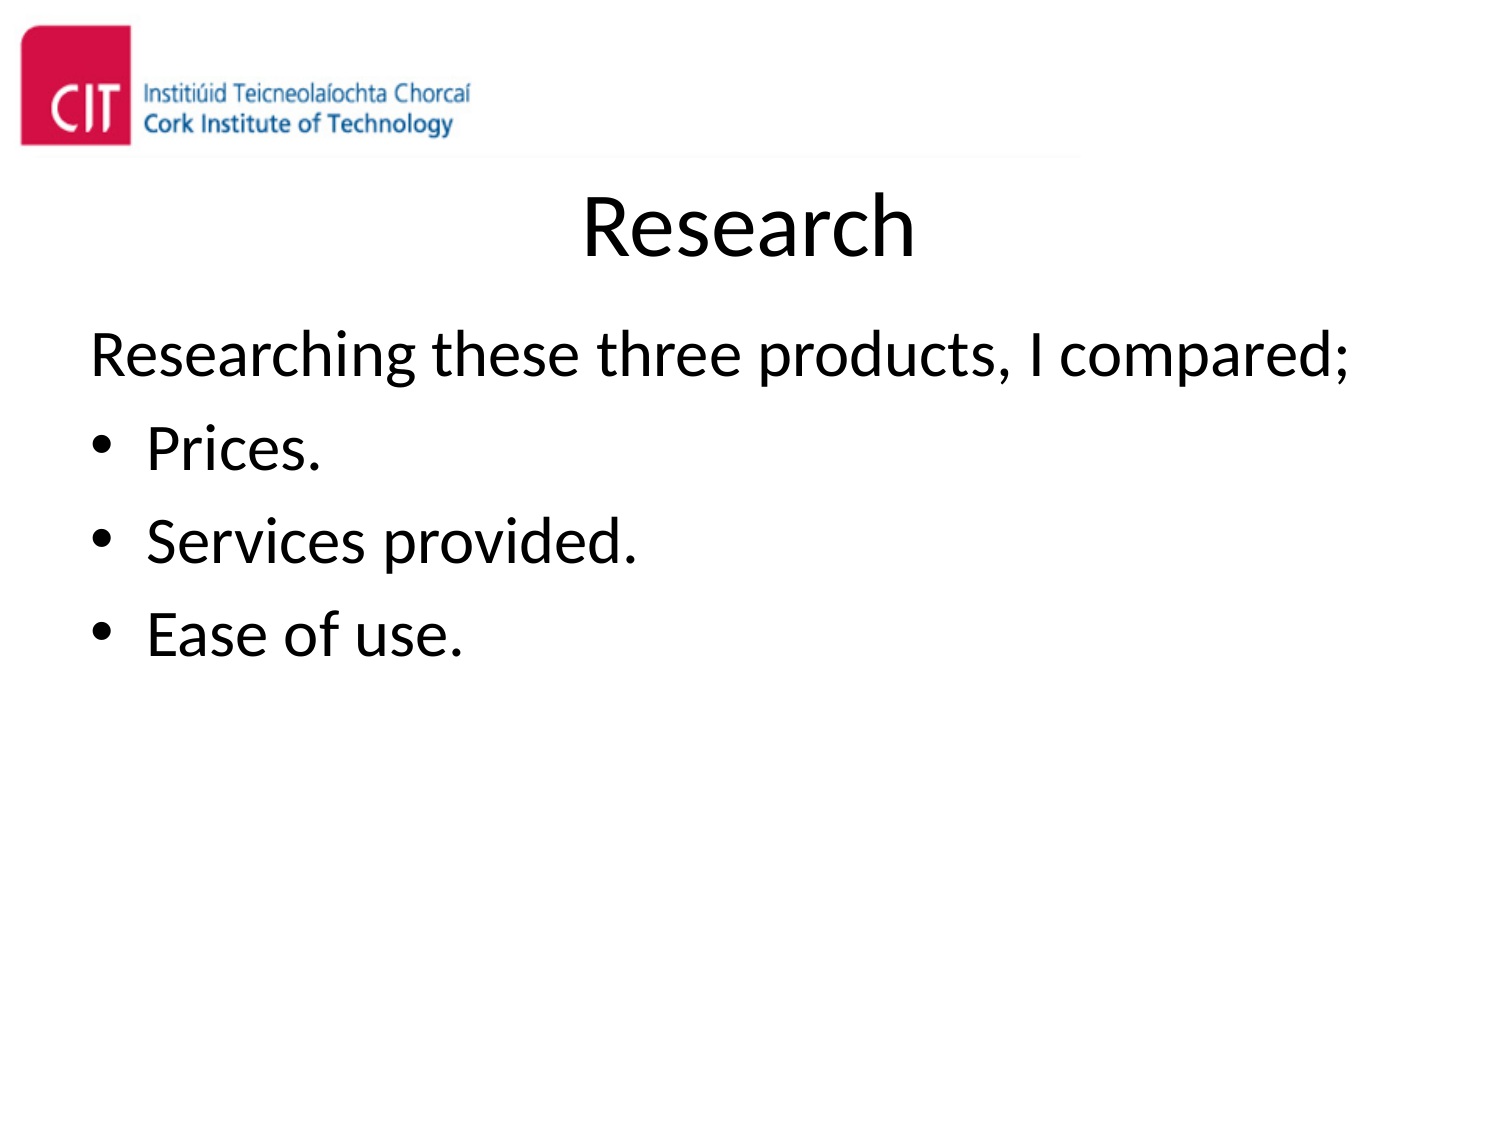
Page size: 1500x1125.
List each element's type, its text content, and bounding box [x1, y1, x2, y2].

picture [0, 4, 1081, 158]
list Researching these three products, I compared; Prices. Services provided. Ease of use. [75, 302, 1425, 1005]
title Research [75, 149, 1425, 291]
